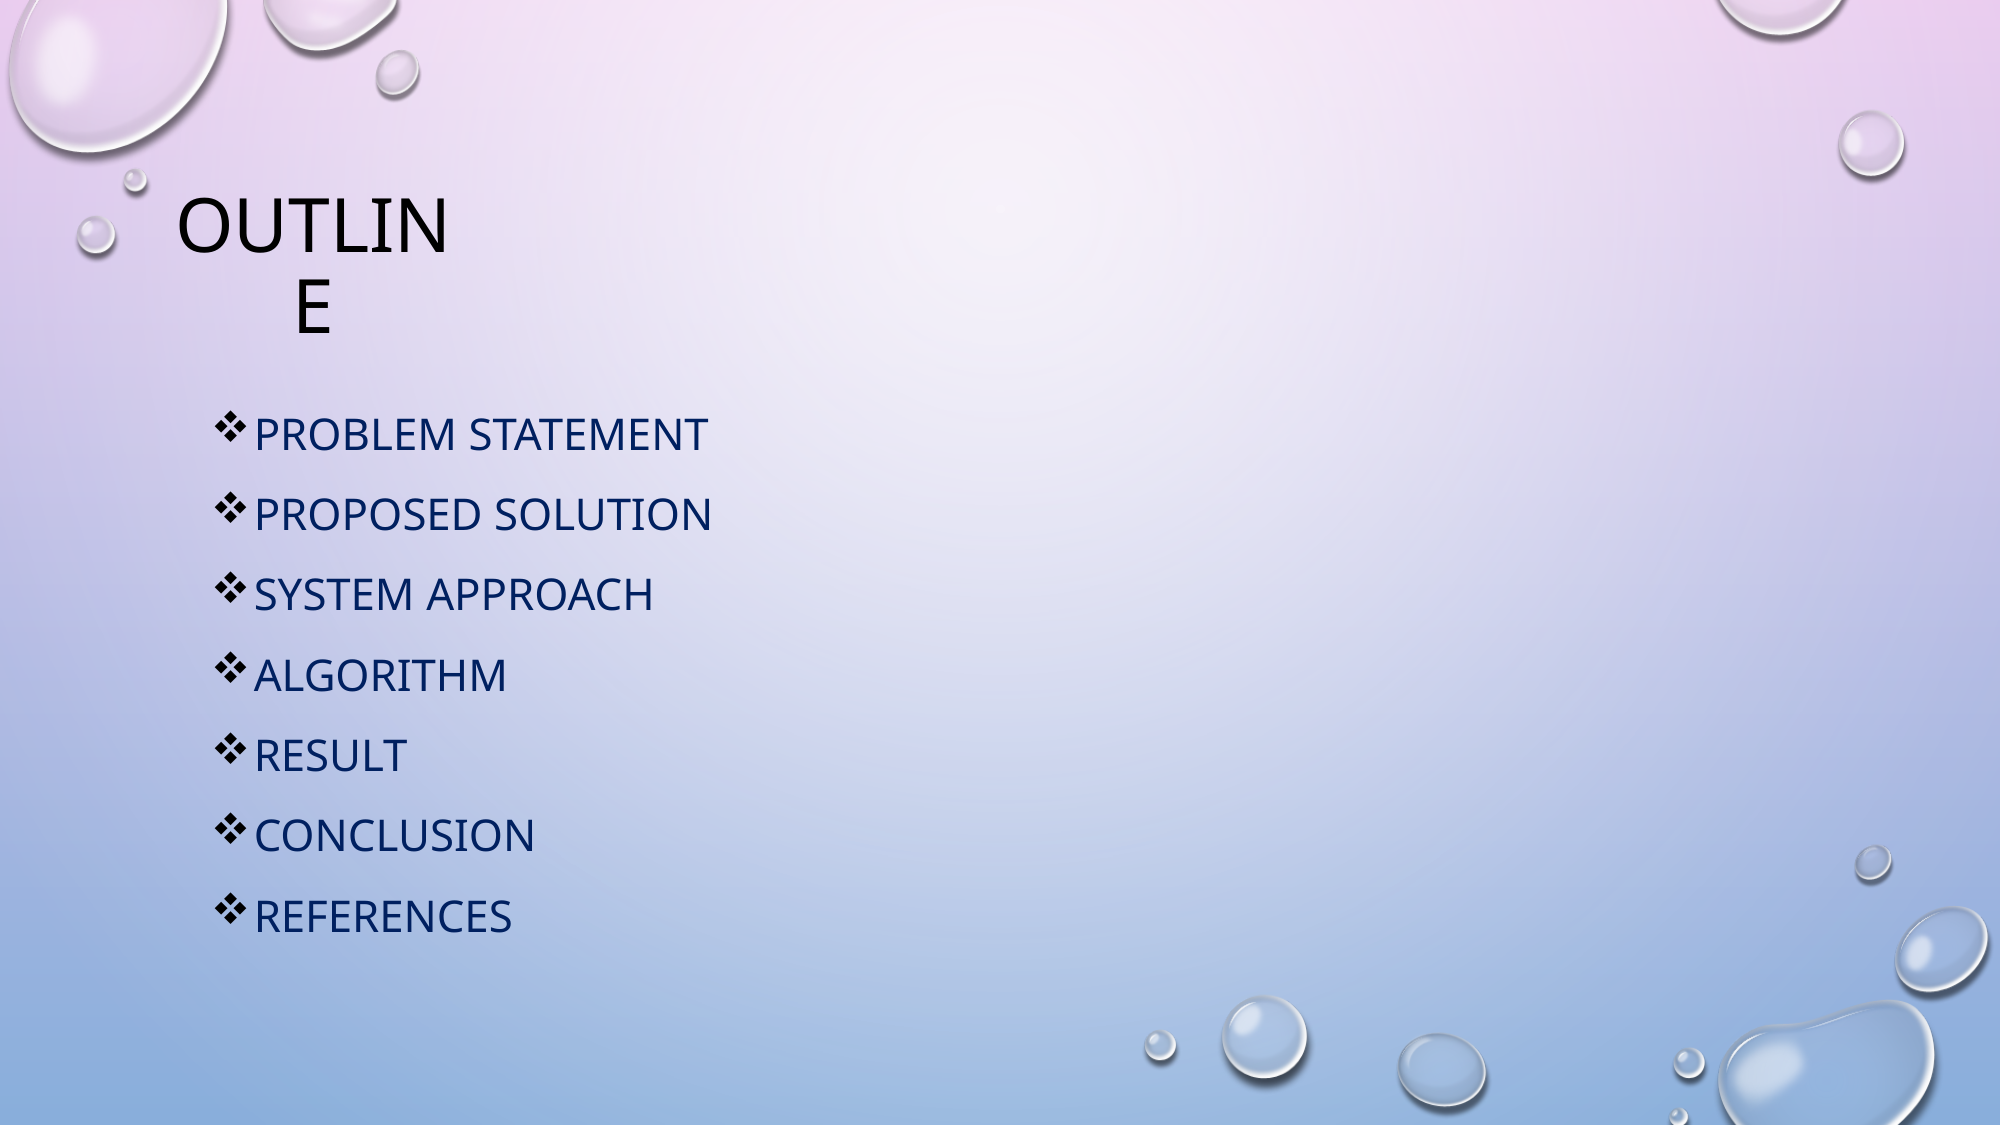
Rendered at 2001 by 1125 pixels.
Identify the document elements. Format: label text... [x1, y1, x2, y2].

title outline [149, 174, 478, 364]
picture [0, 0, 2000, 1125]
list Problem Statement Proposed solution System Approach Algorithm Result Conclusion References [196, 388, 1850, 950]
